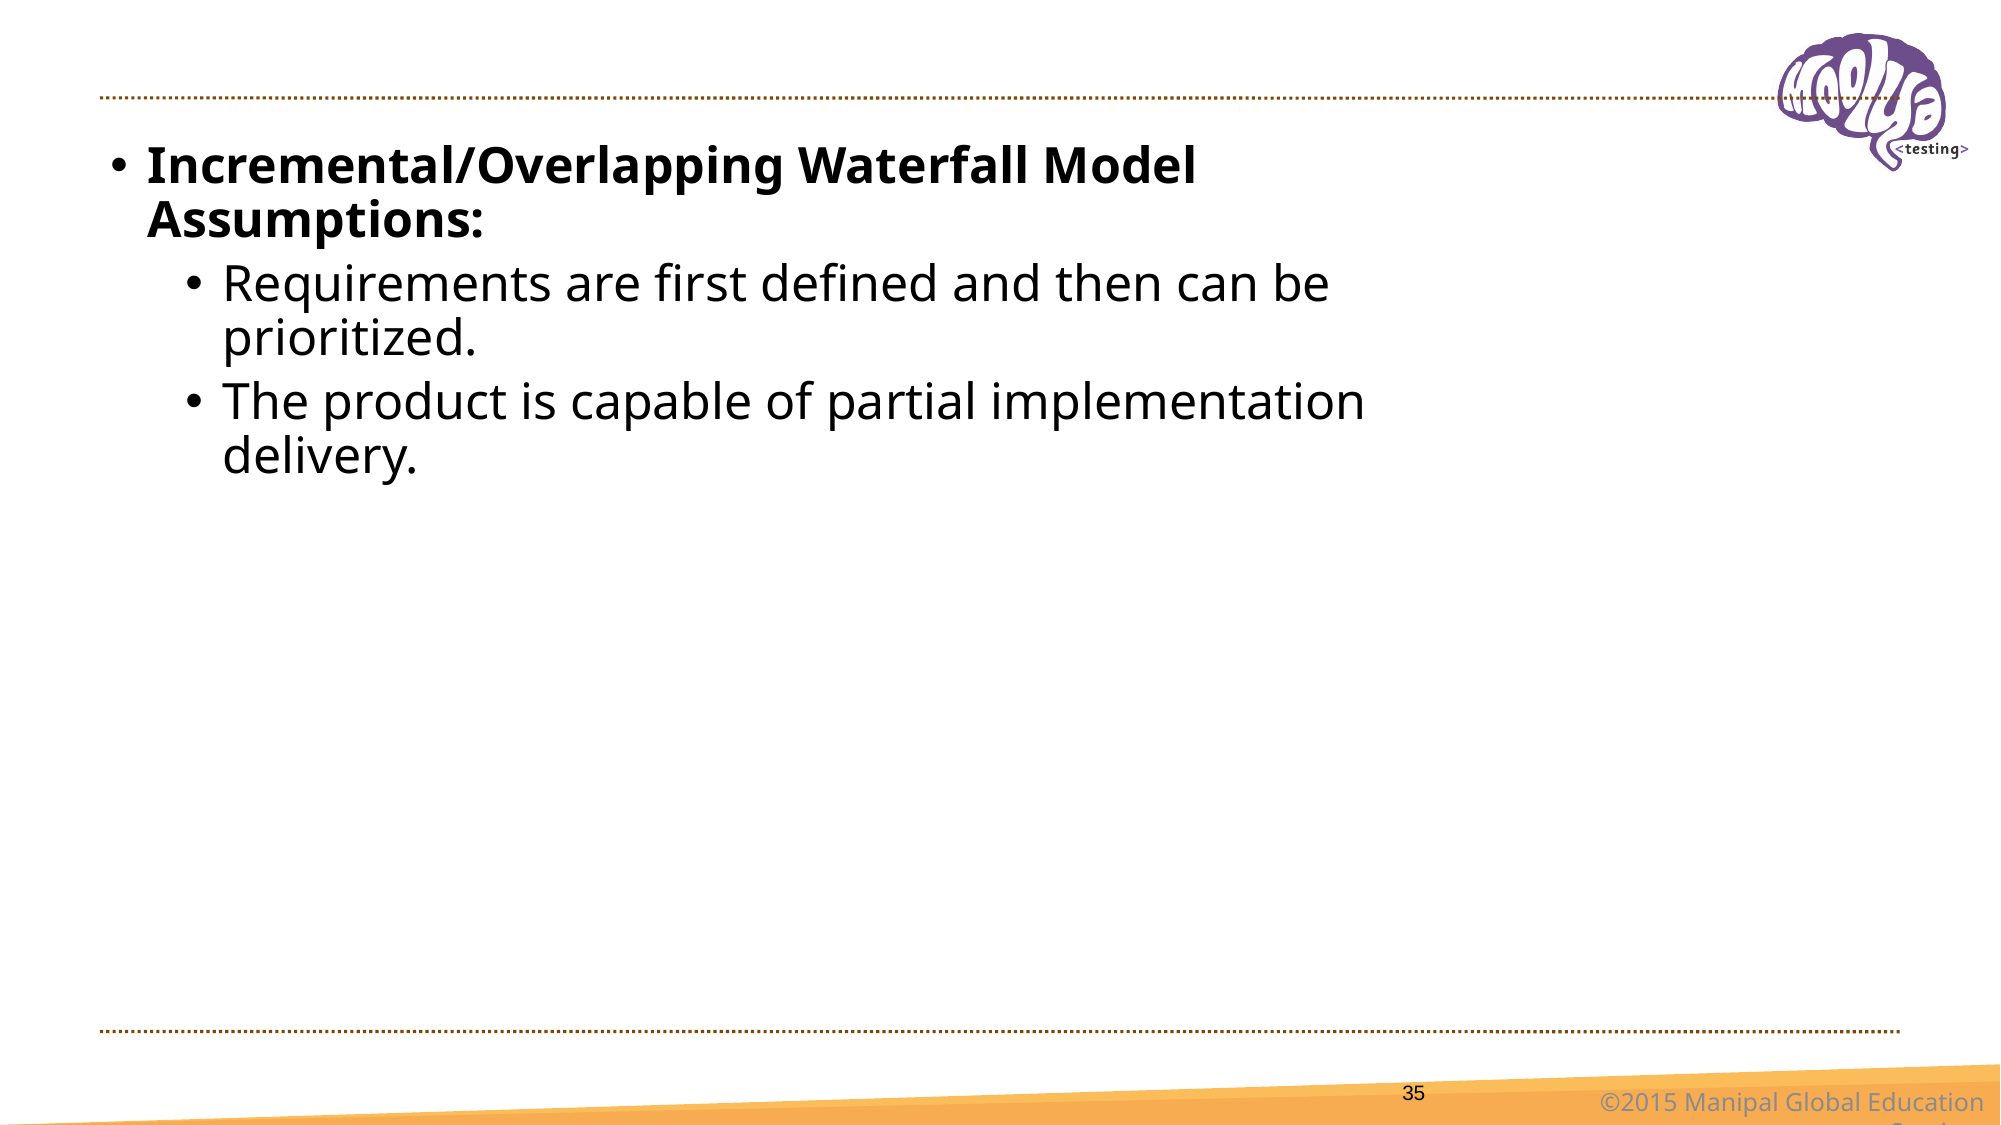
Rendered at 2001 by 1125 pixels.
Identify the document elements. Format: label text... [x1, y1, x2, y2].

list Incremental/Overlapping Waterfall Model Assumptions: Requirements are first defined and then can be prioritized. The product is capable of partial implementation delivery. [95, 132, 1446, 1033]
picture [1732, 0, 2001, 235]
text_box [1387, 1046, 1738, 1125]
